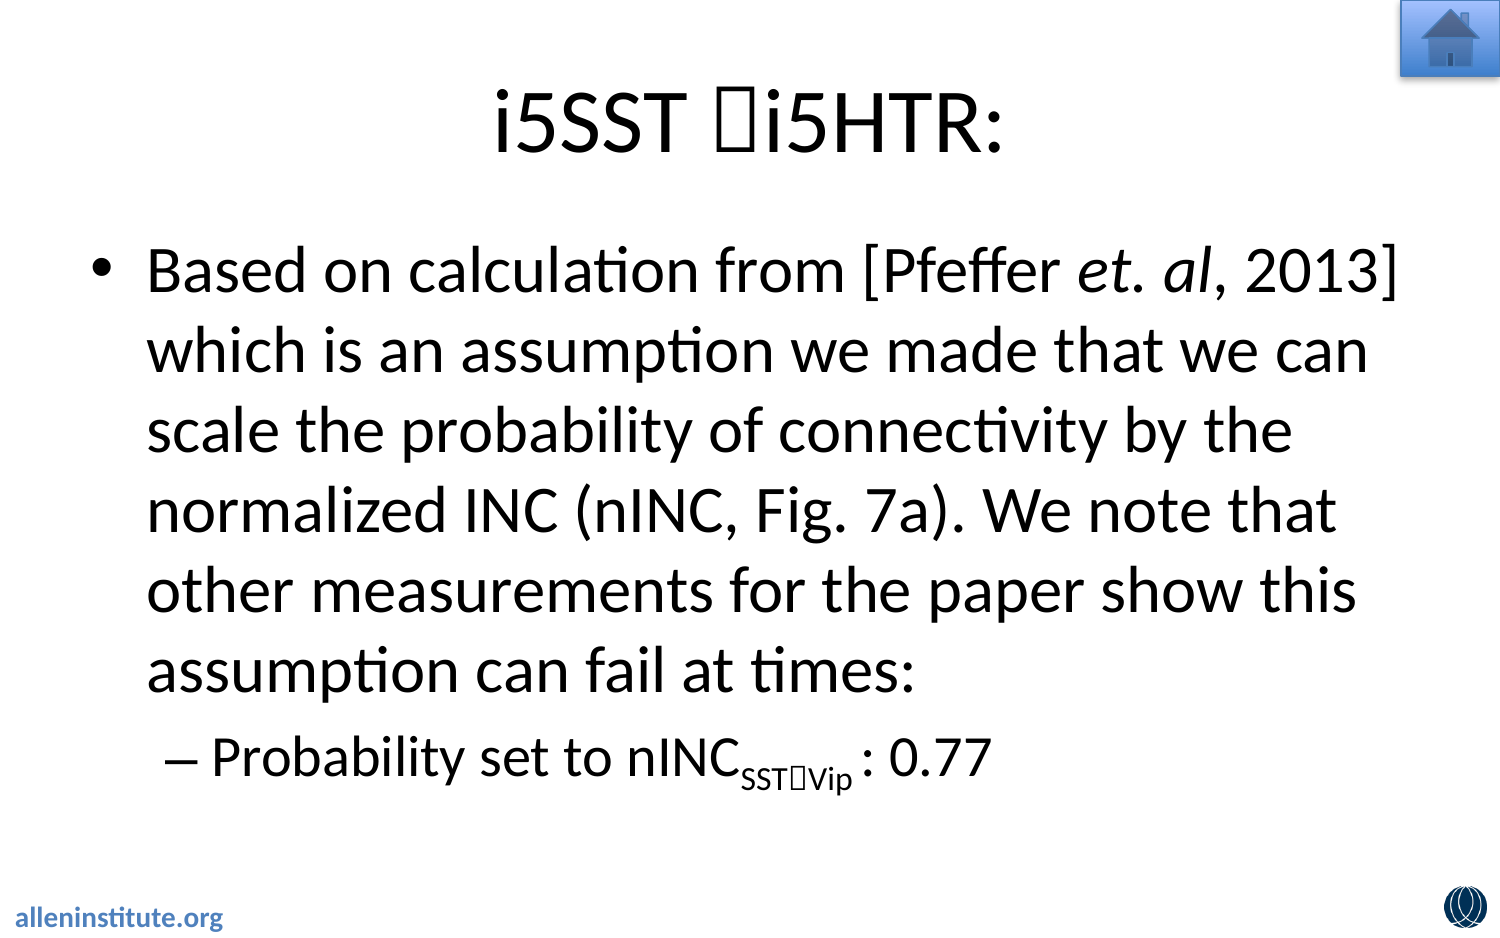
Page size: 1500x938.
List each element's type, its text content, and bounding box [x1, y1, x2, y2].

title i5SST i5HTR: [75, 37, 1425, 194]
picture [1444, 886, 1487, 928]
list Based on calculation from [Pfeffer et. al, 2013] which is an assumption we made that we can scale the probability of connectivity by the normalized INC (nINC, Fig. 7a). We note that other measurements for the paper show this assumption can fail at times: Probability set to nINCSSTVip : 0.77 [75, 218, 1425, 838]
